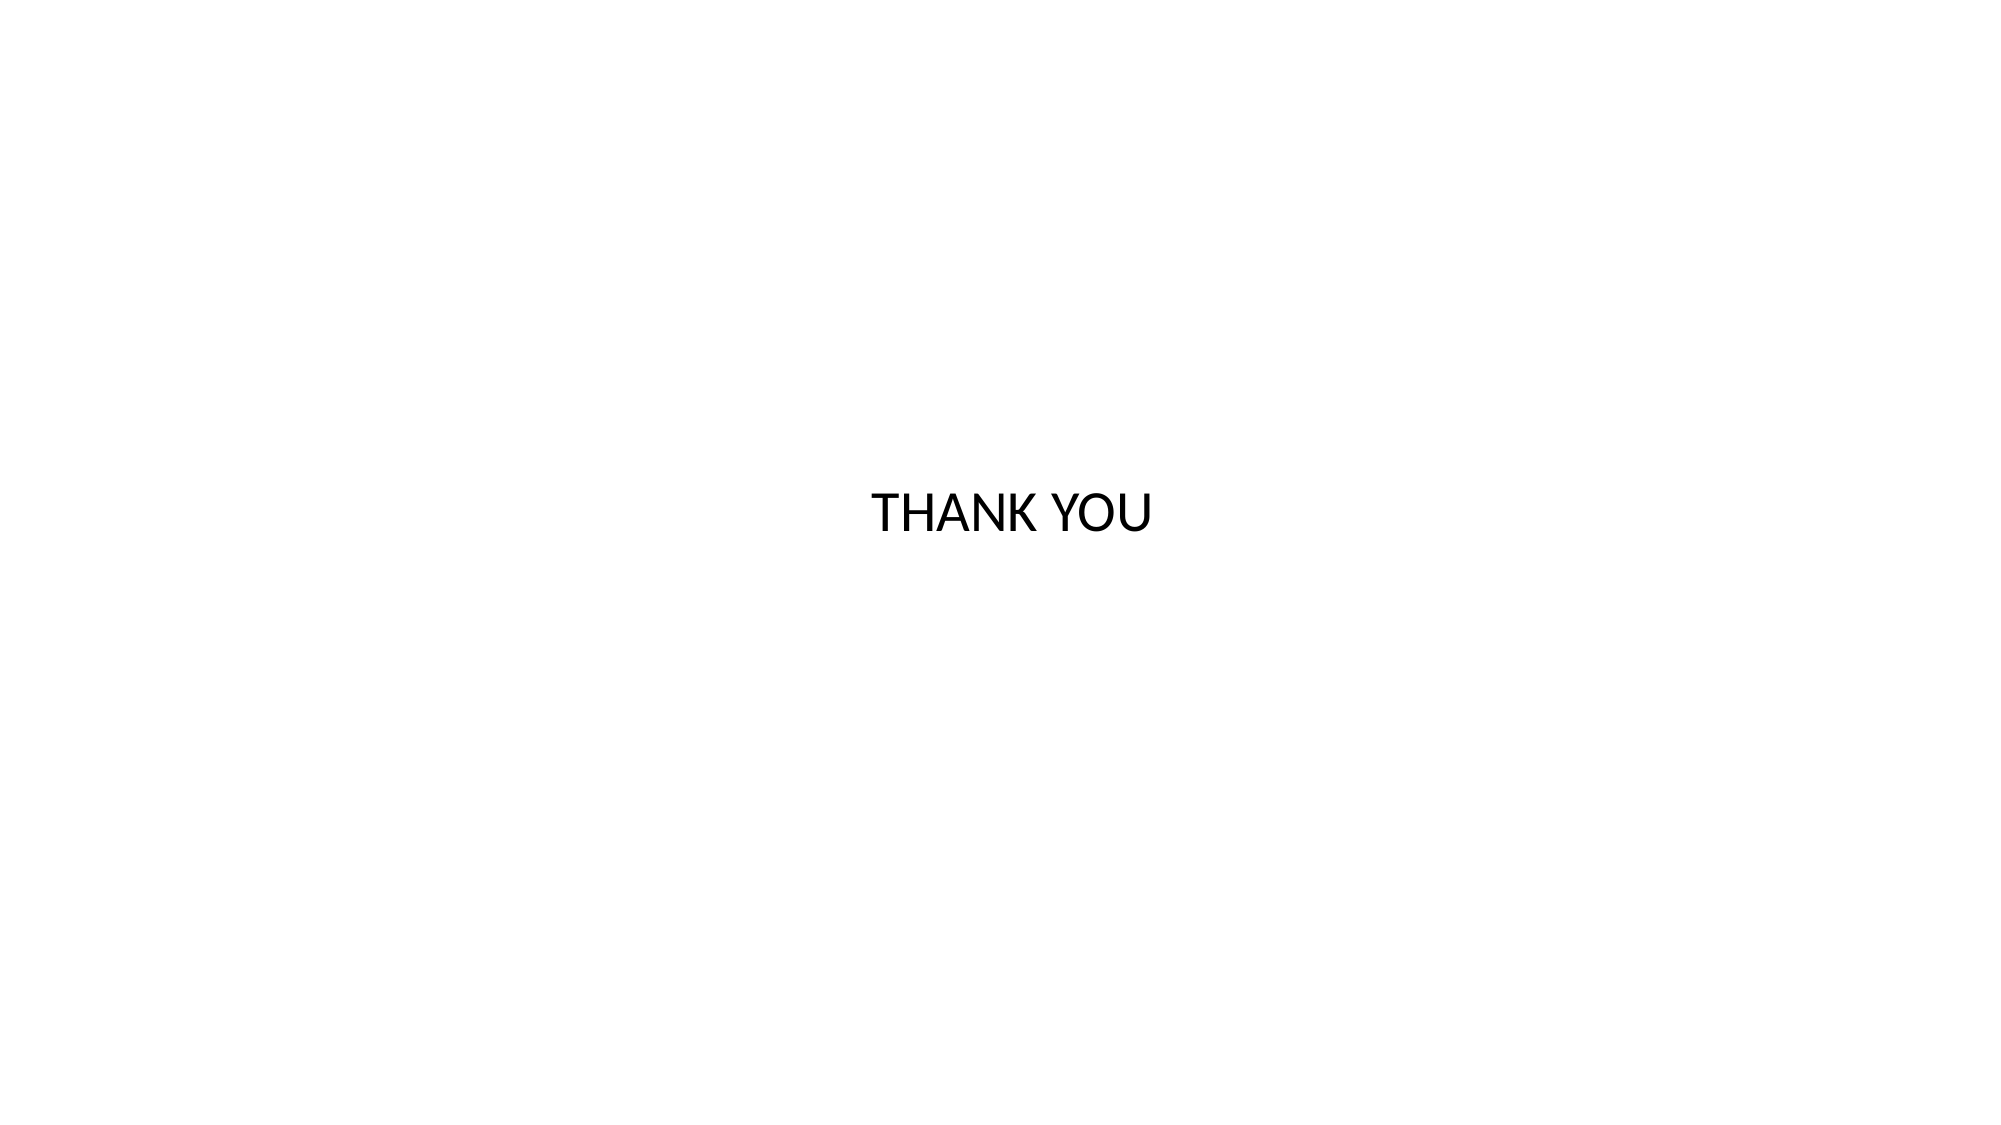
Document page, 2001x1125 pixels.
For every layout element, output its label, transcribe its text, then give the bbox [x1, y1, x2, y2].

list THANK YOU [137, 299, 1863, 1014]
